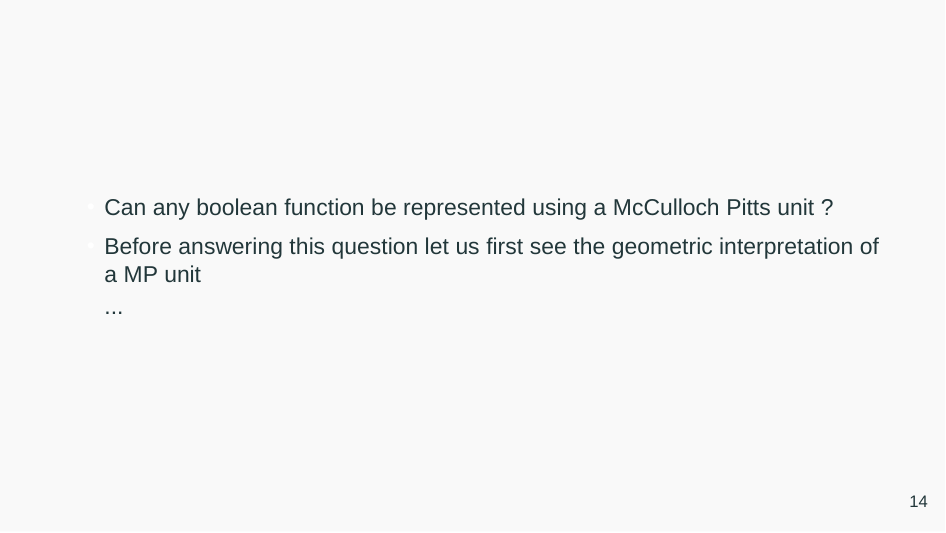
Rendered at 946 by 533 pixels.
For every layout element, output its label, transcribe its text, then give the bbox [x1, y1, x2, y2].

text_box Can any boolean function be represented using a McCulloch Pitts unit ? Before answering this question let us first see the geometric interpretation of a MP unit ... [84, 179, 888, 319]
text_box 14 [907, 490, 930, 512]
